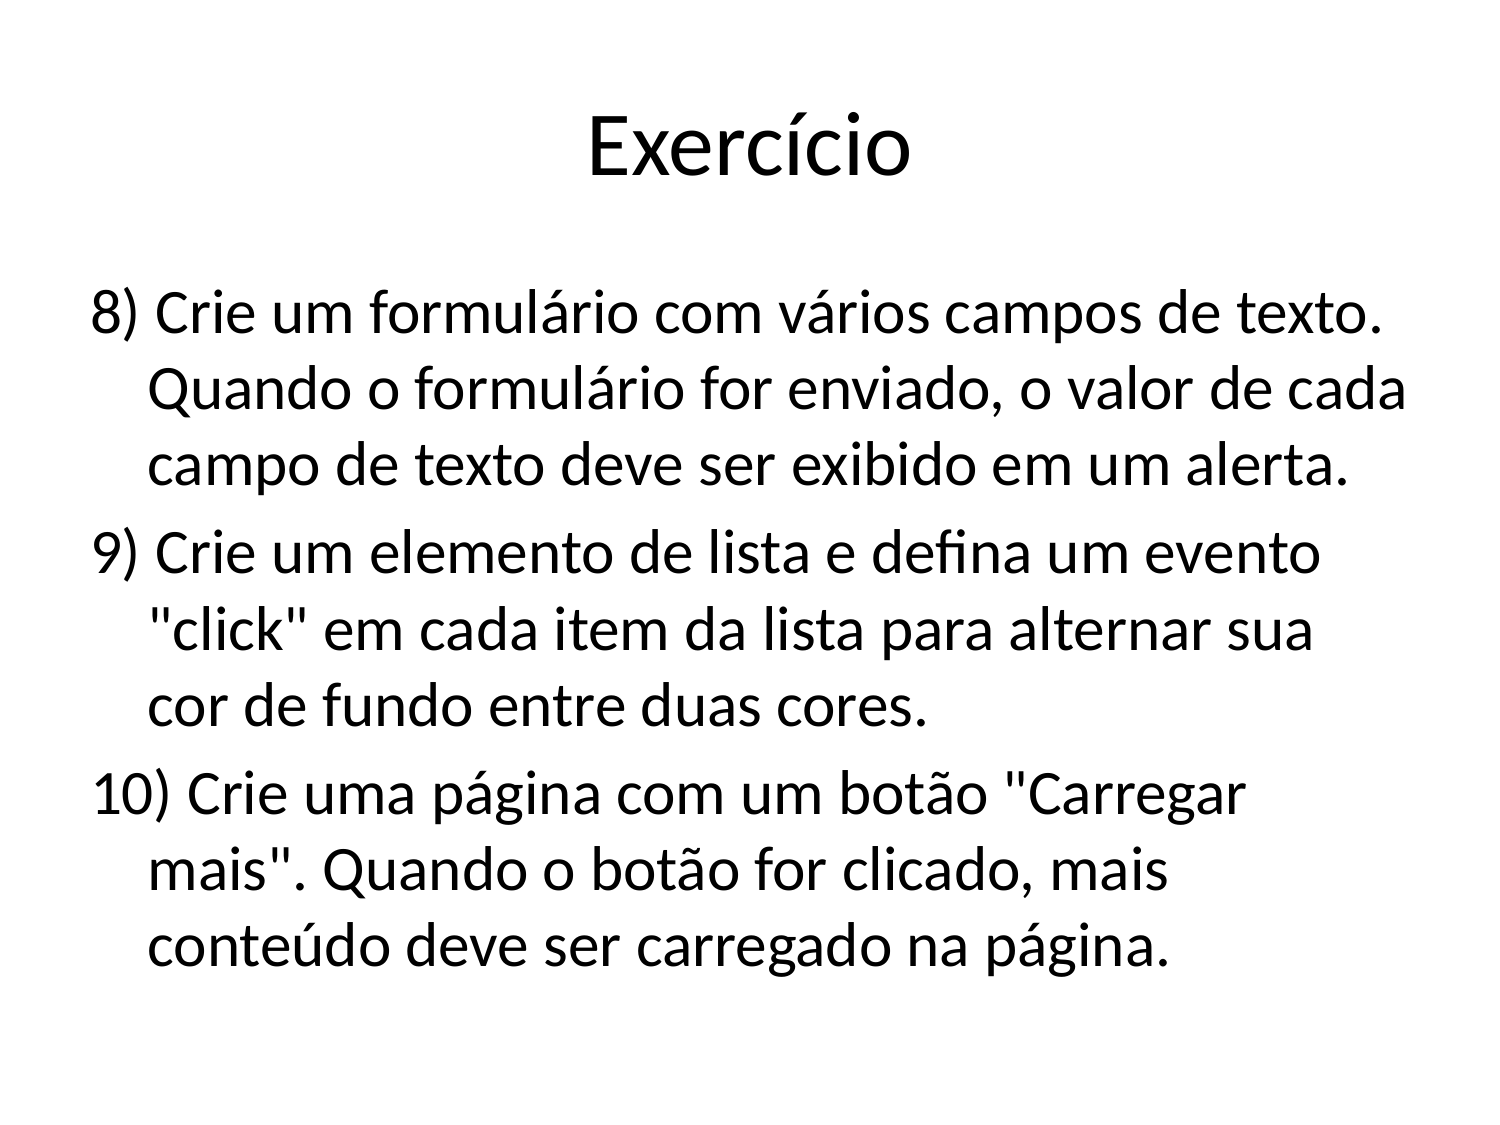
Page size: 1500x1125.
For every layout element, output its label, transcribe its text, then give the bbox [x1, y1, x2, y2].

title Exercício [75, 45, 1425, 233]
list 8) Crie um formulário com vários campos de texto. Quando o formulário for enviado, o valor de cada campo de texto deve ser exibido em um alerta. 9) Crie um elemento de lista e defina um evento "click" em cada item da lista para alternar sua cor de fundo entre duas cores. 10) Crie uma página com um botão "Carregar mais". Quando o botão for clicado, mais conteúdo deve ser carregado na página. [75, 262, 1425, 1005]
